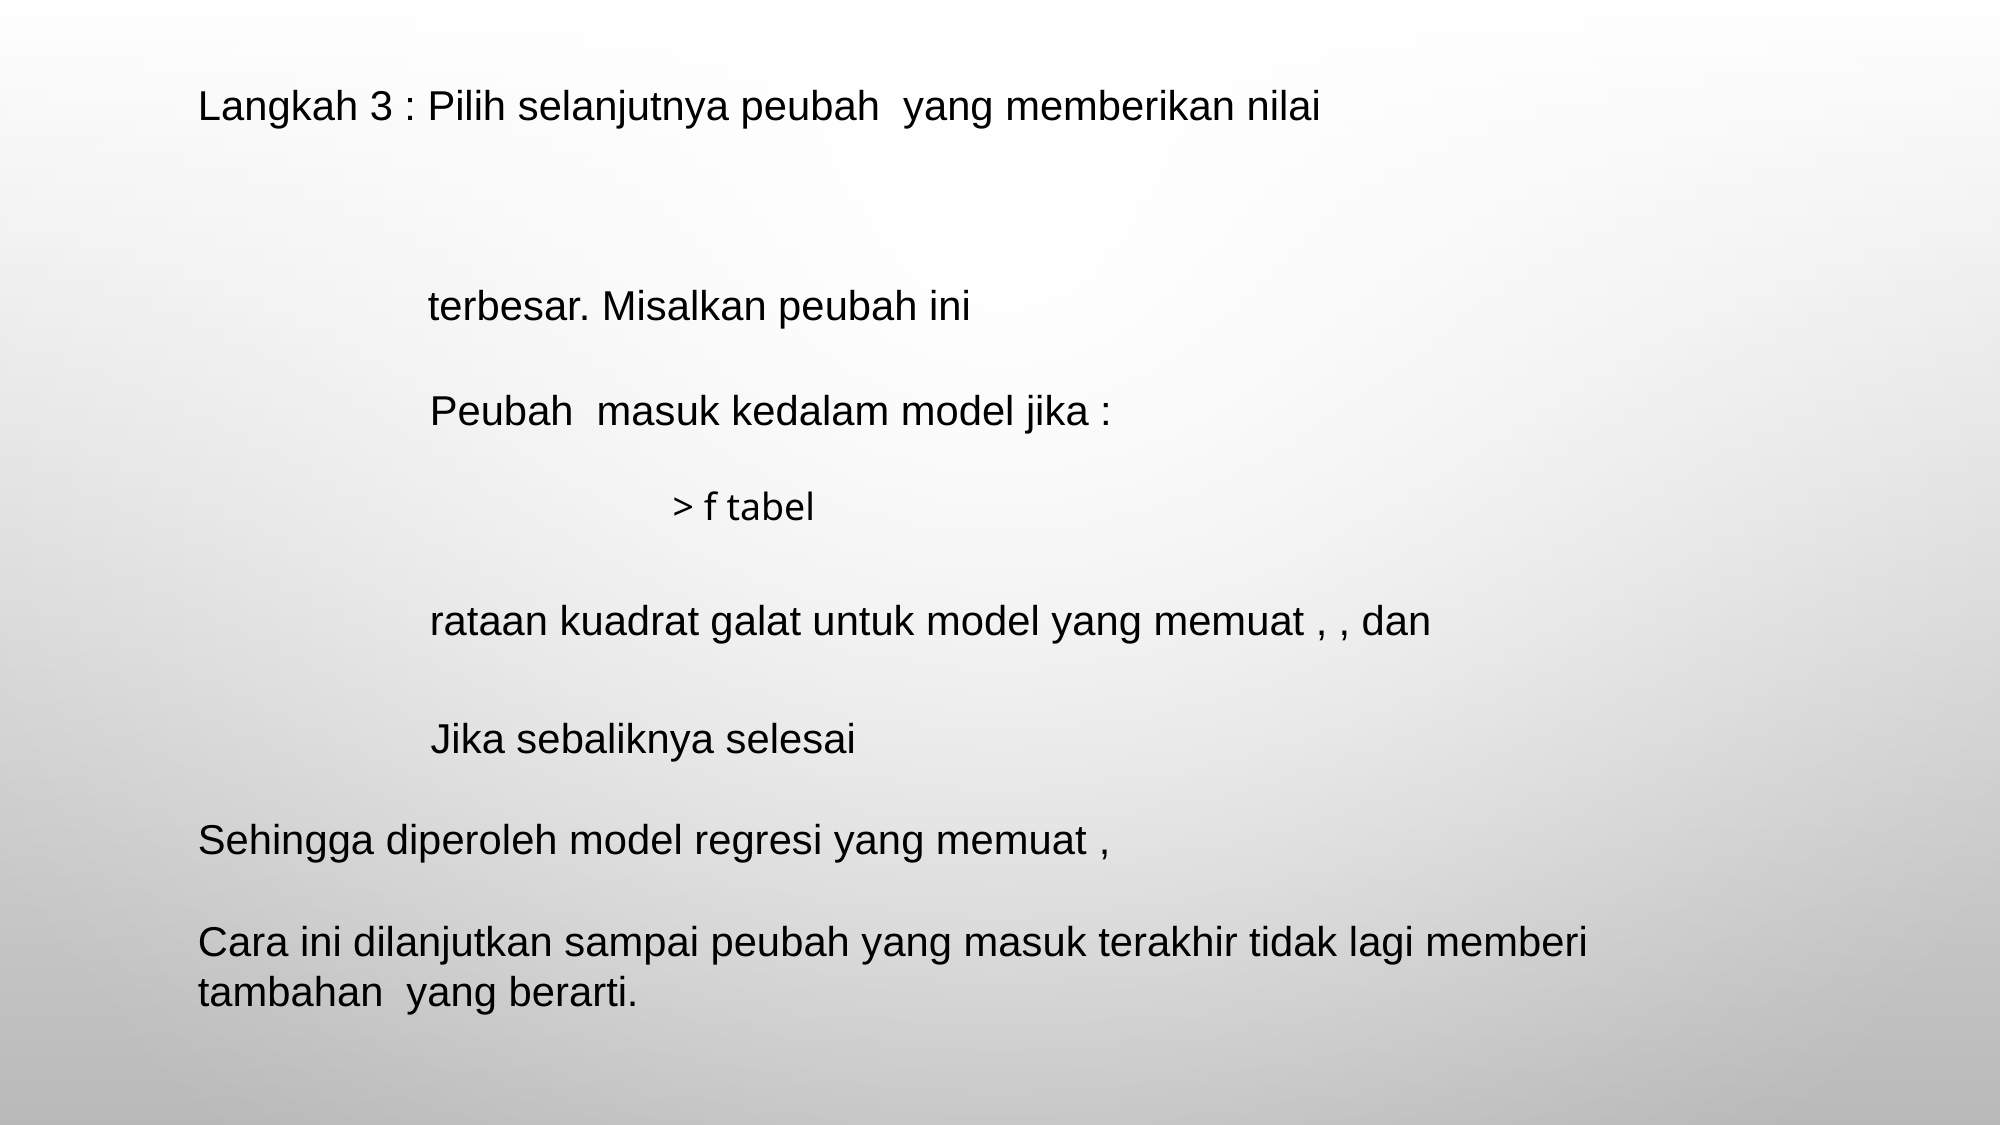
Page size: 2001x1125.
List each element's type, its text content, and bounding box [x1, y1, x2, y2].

picture [0, 0, 2000, 1125]
text_box Jika sebaliknya selesai [415, 704, 887, 770]
